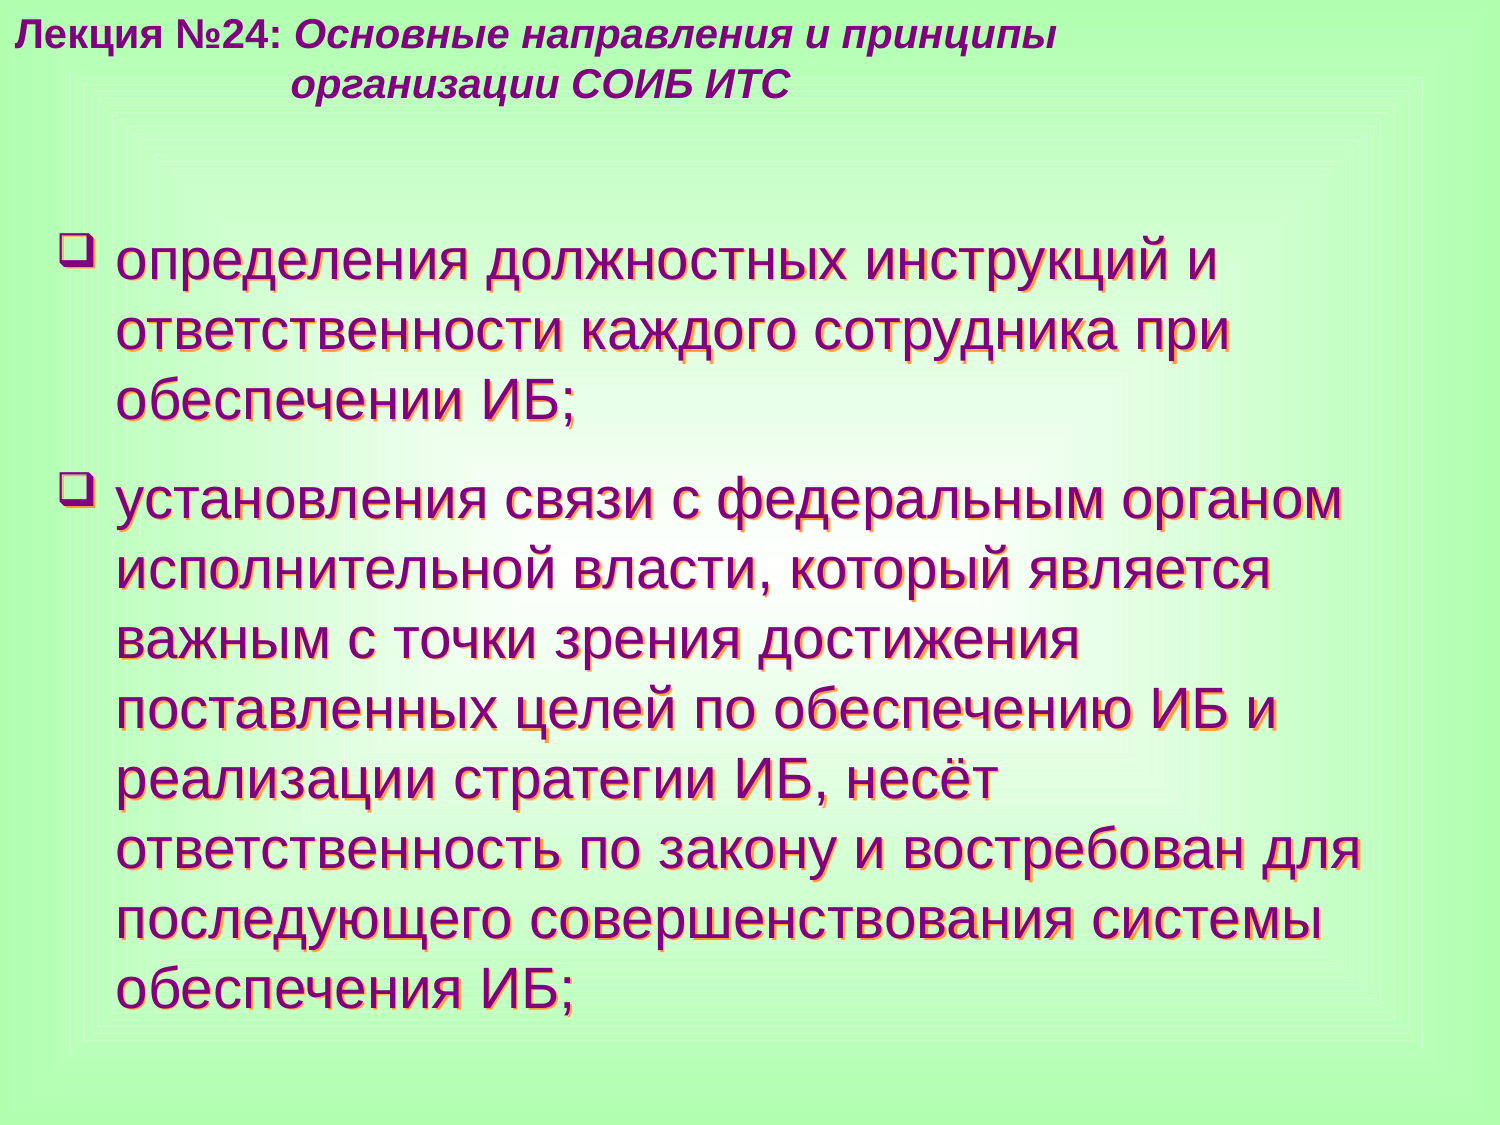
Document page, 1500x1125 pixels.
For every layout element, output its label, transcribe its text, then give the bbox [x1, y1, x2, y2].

text_box определения должностных инструкций и ответственности каждого сотрудника при обеспечении ИБ; установления связи с федеральным органом исполнительной власти, который является важным с точки зрения достижения поставленных целей по обеспечению ИБ и реализации стратегии ИБ, несёт ответственность по закону и востребован для последующего совершенствования системы обеспечения ИБ; [41, 214, 1453, 1028]
text_box Лекция №24: Основные направления и принципы организации СОИБ ИТС [0, 0, 1500, 115]
